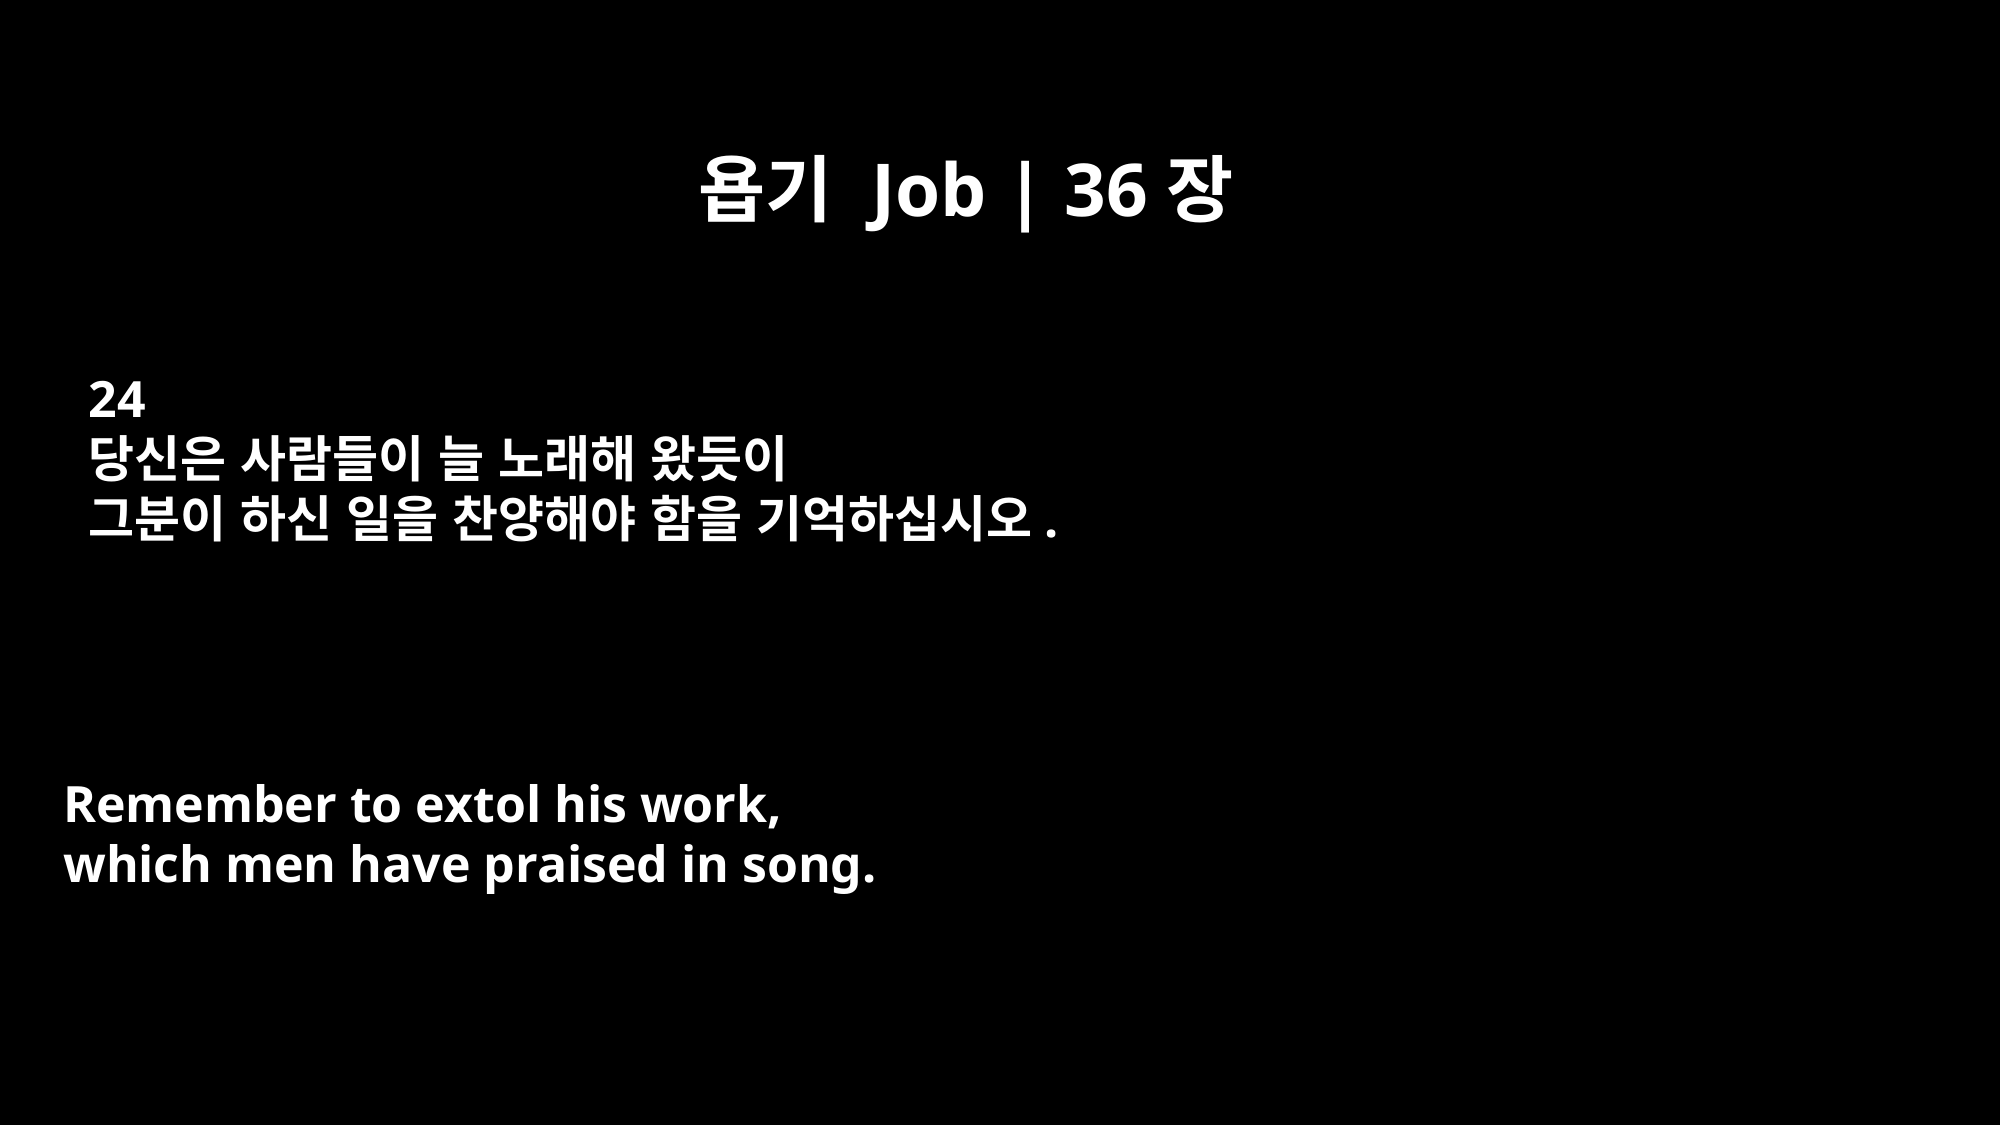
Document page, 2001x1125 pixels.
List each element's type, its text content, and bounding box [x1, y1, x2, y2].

text_box 24 당신은 사람들이 늘 노래해 왔듯이 그분이 하신 일을 찬양해야 함을 기억하십시오. [73, 359, 1074, 555]
text_box Remember to extol his work, which men have praised in song. [48, 764, 893, 900]
text_box 욥기 Job | 36장 [683, 136, 1249, 239]
